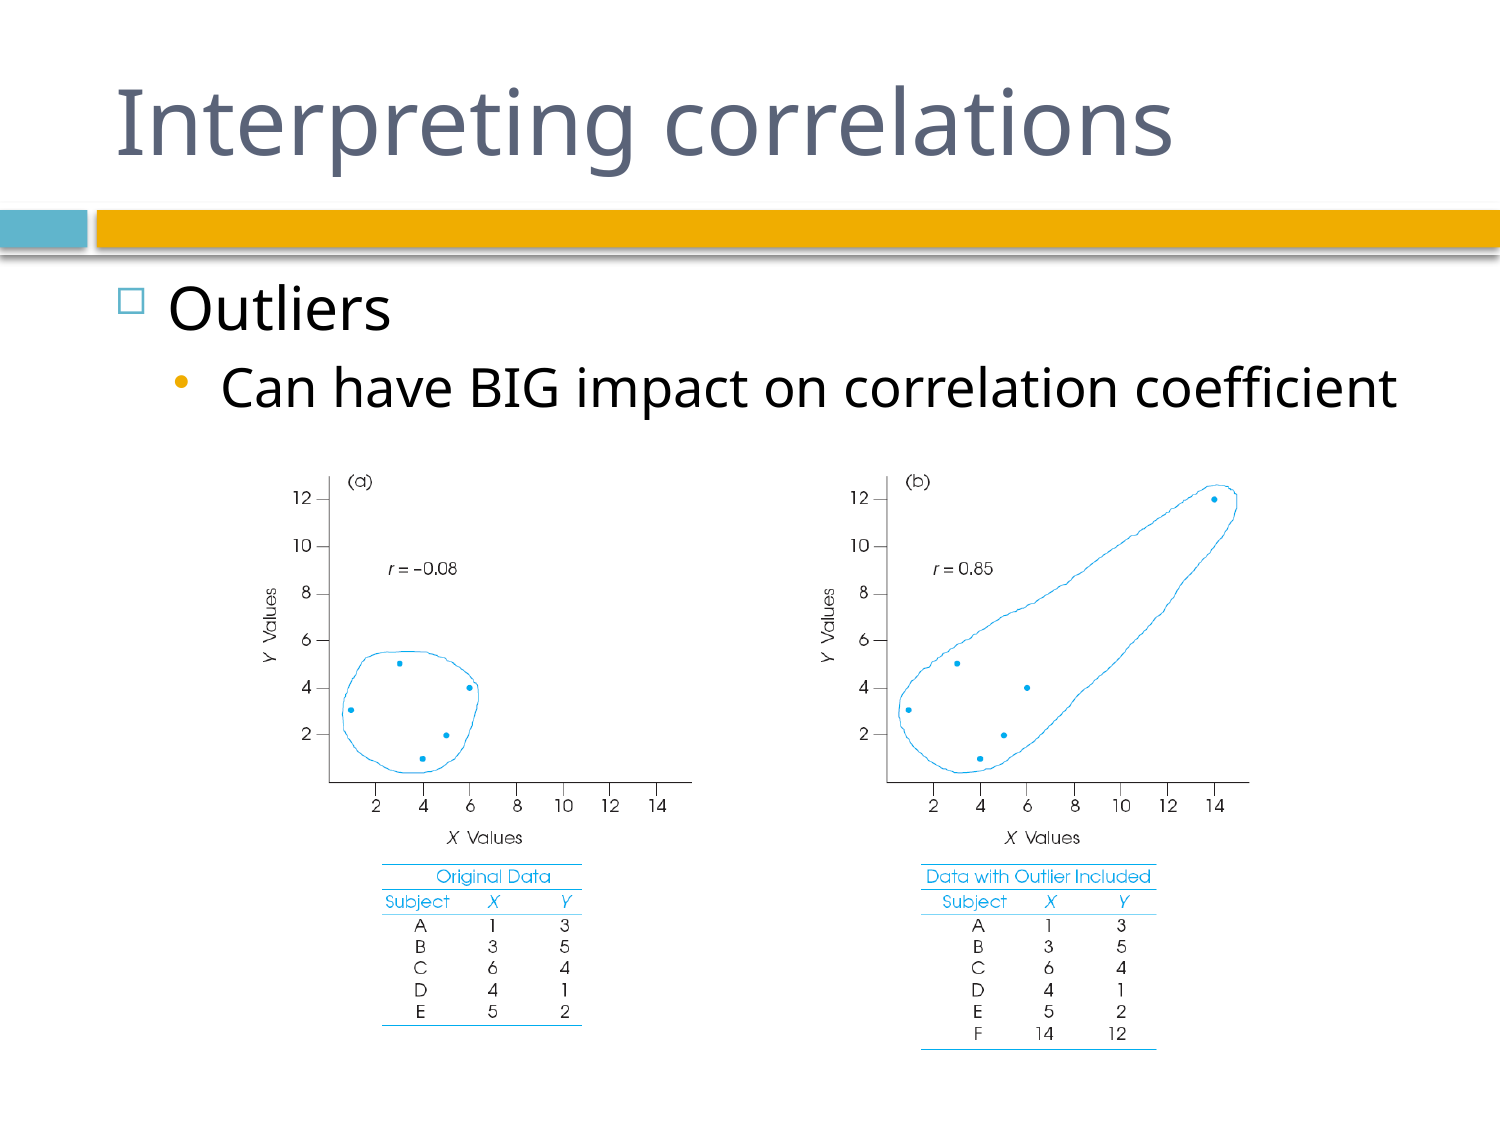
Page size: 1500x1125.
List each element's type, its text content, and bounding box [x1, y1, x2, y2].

picture [249, 463, 1251, 1063]
list Outliers Can have BIG impact on correlation coefficient [100, 262, 1438, 1000]
title Interpreting correlations [100, 37, 1438, 200]
